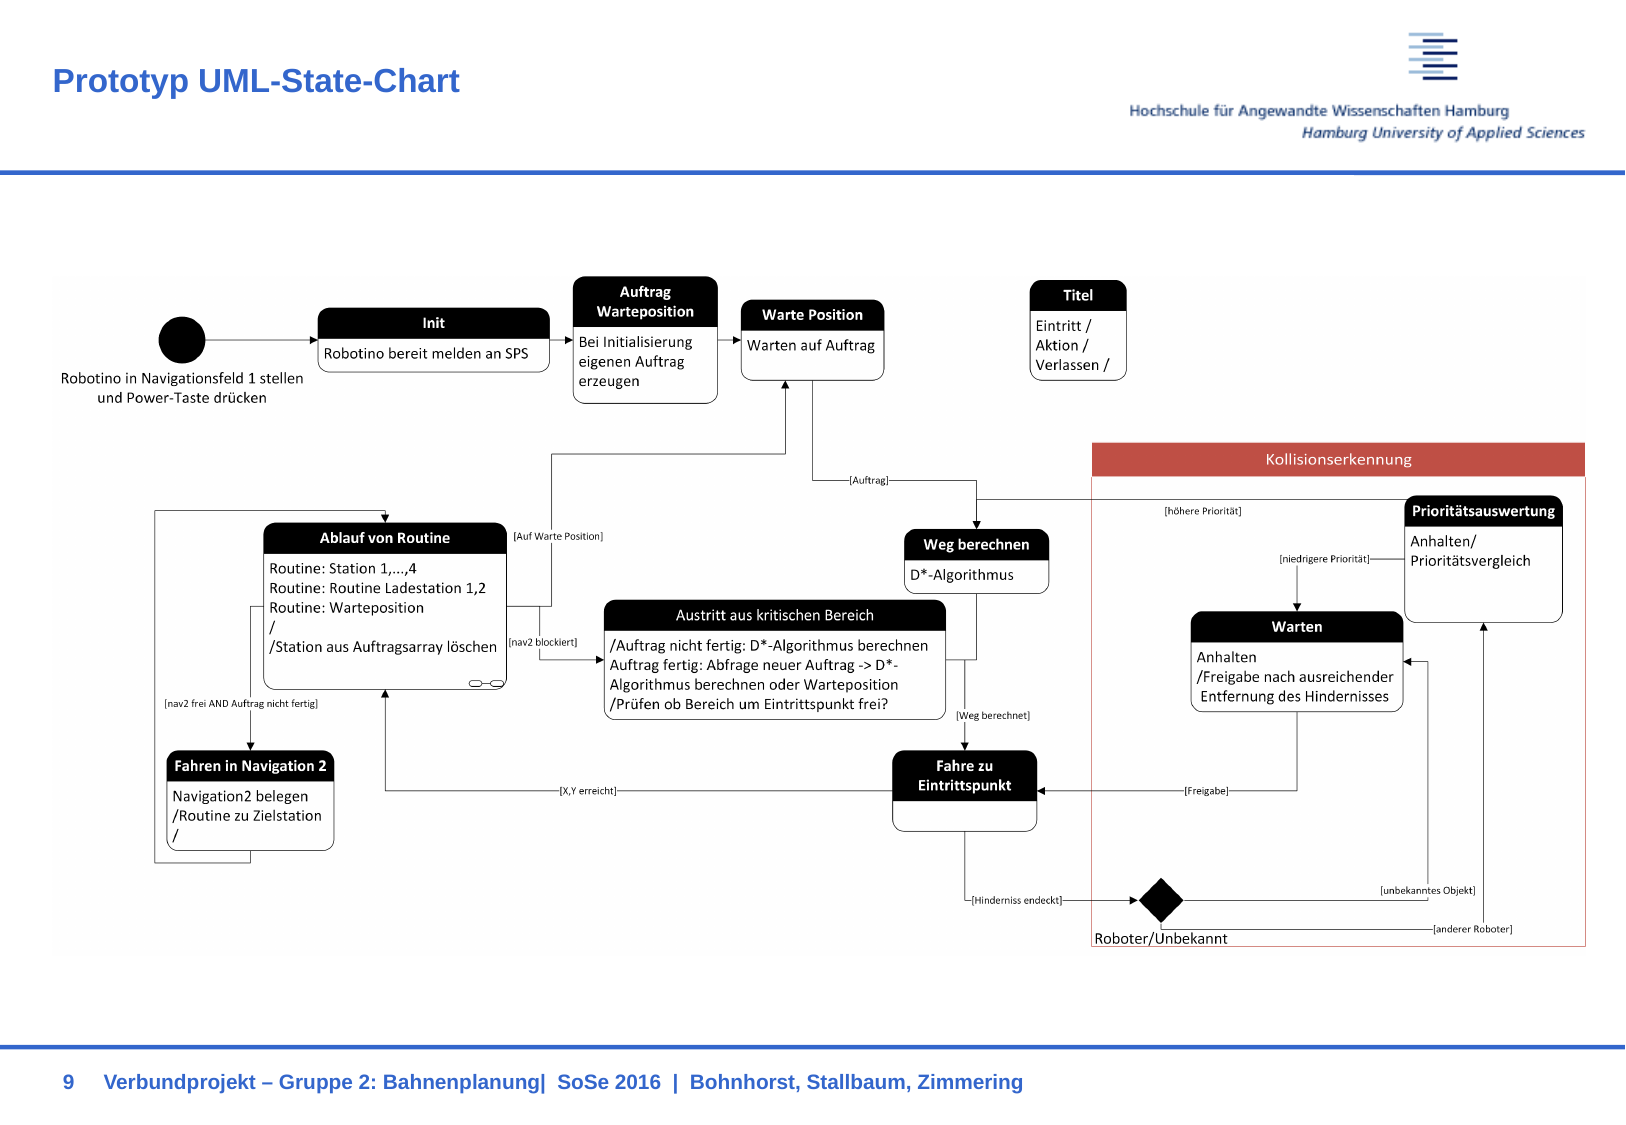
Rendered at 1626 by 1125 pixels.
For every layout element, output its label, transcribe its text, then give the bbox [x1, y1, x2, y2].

footer Verbundprojekt – Gruppe 2: Bahnenplanung| SoSe 2016 | Bohnhorst, Stallbaum, Zimmering [103, 1046, 1522, 1094]
picture [1126, 28, 1589, 146]
title Prototyp UML-State-Chart [52, 54, 1095, 173]
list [52, 276, 1586, 956]
slide_number 9 [0, 1046, 81, 1094]
